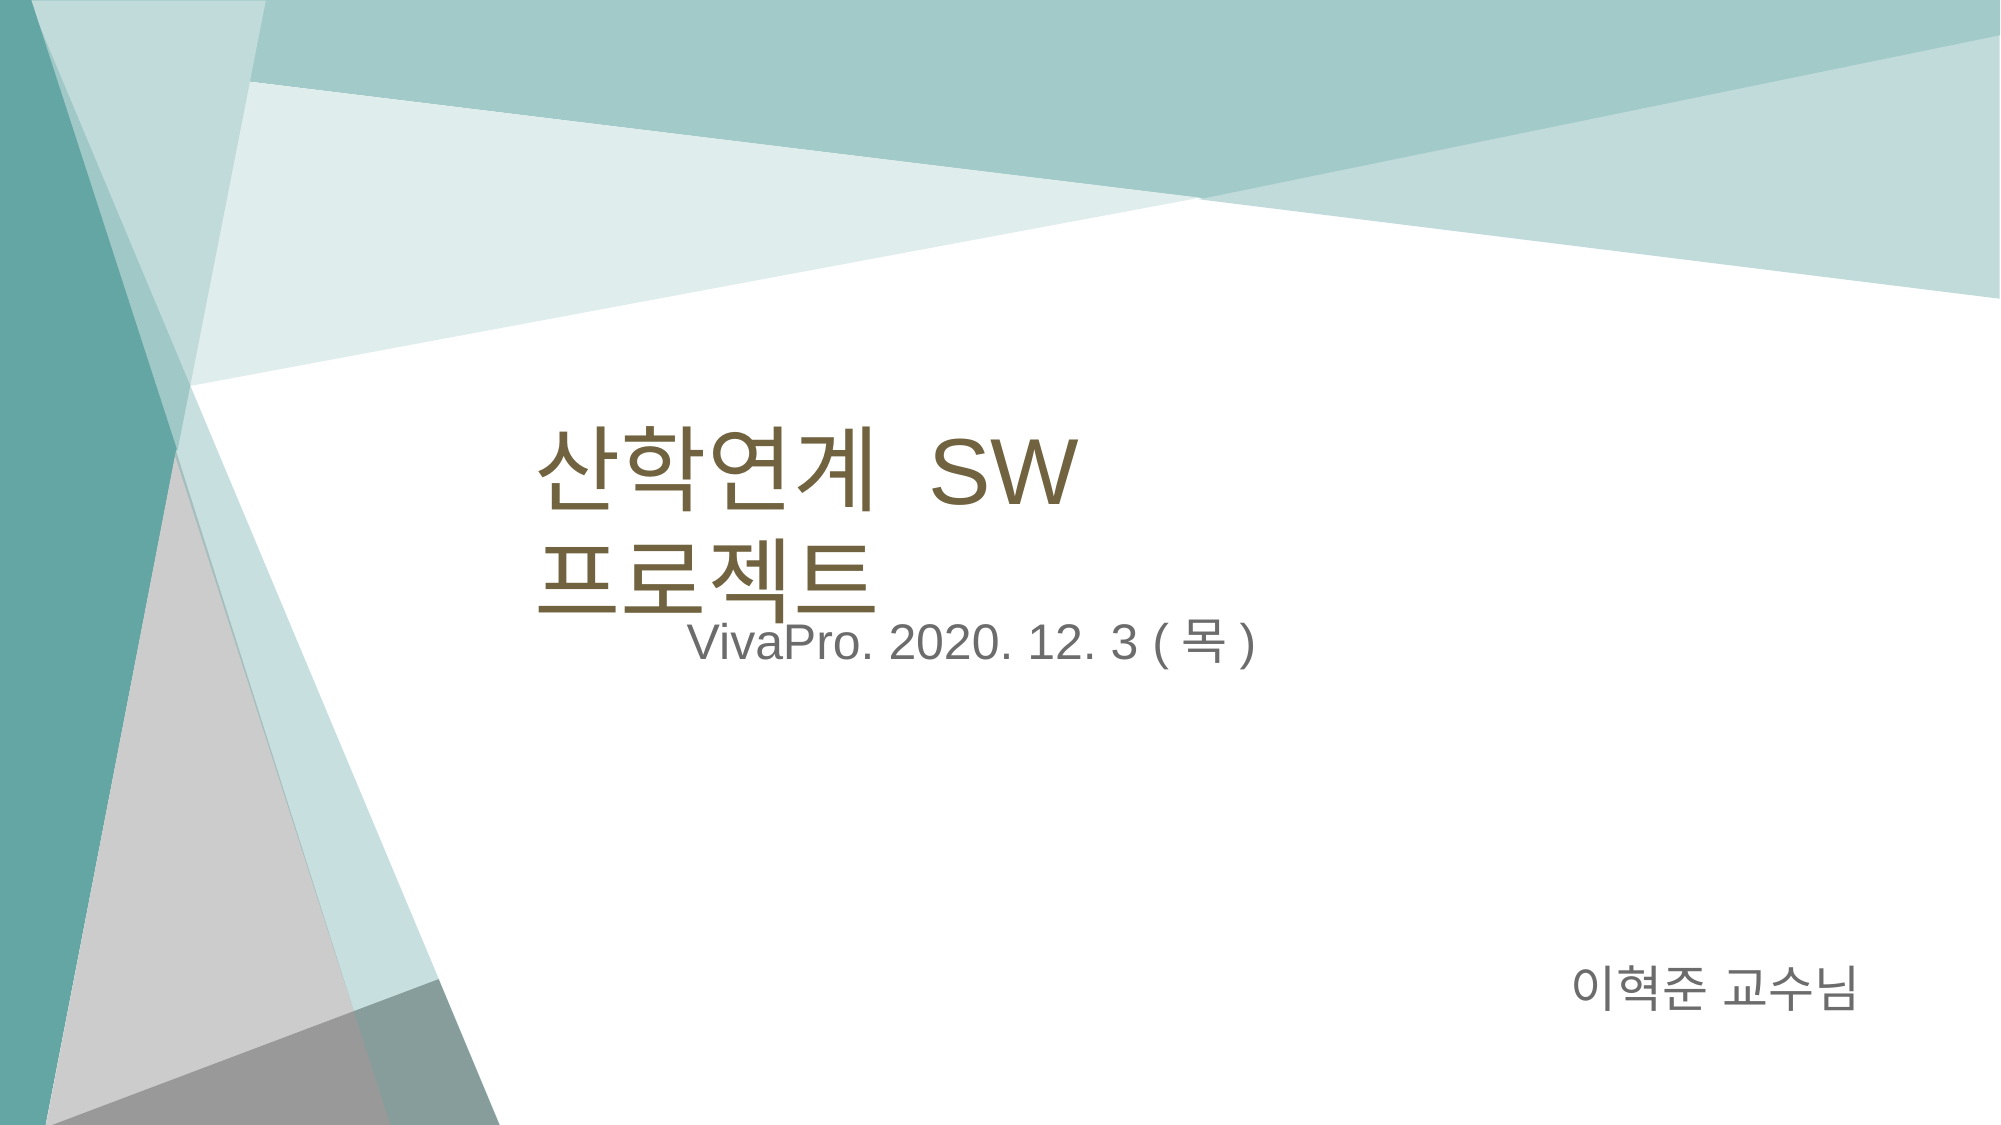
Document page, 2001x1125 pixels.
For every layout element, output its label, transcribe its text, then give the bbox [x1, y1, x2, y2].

text_box 이혁준 교수님 [1555, 949, 1931, 1027]
title 산학연계 SW 프로젝트 [519, 444, 1484, 602]
subtitle VivaPro. 2020. 12. 3 (목) [671, 601, 1286, 679]
